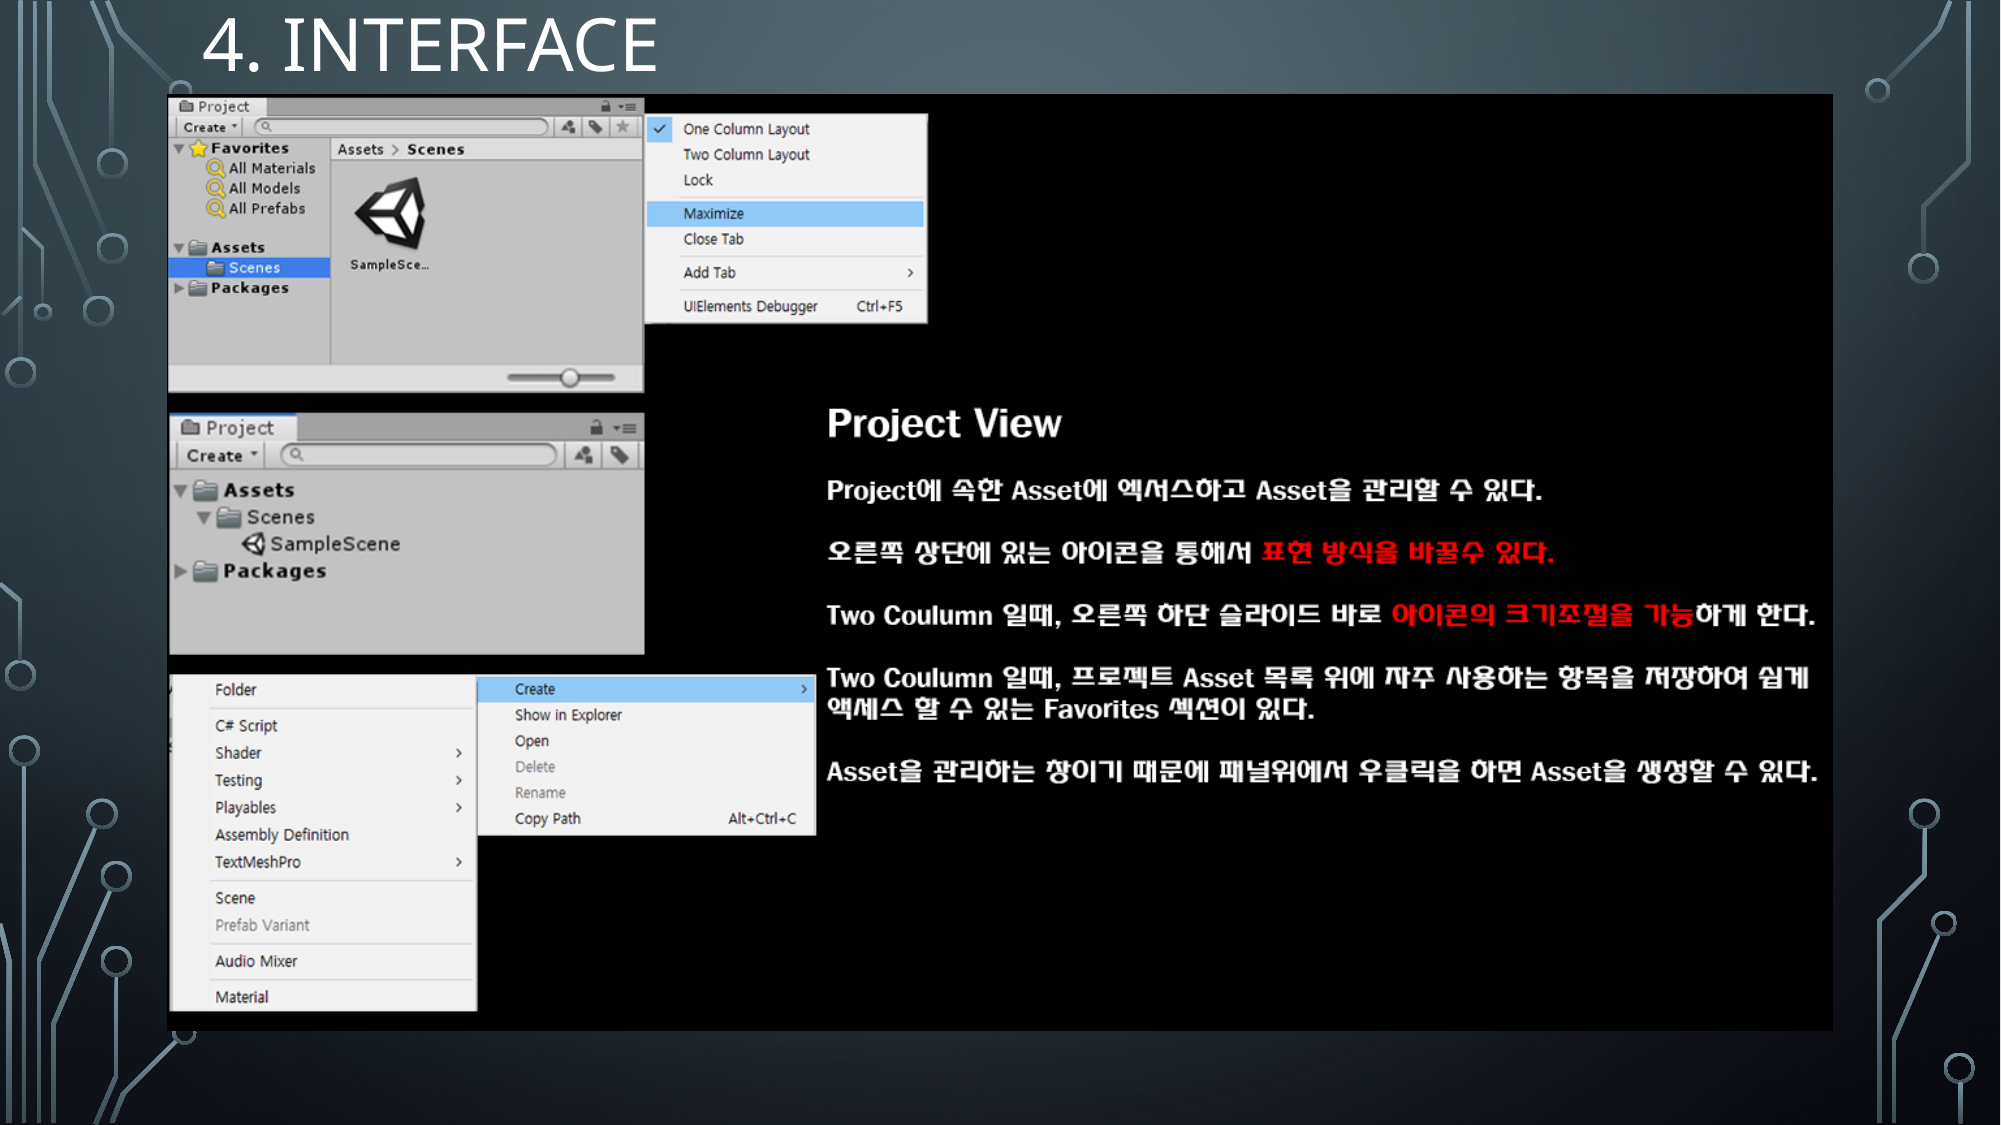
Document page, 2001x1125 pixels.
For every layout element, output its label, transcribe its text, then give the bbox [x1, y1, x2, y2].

title 4. Interface [187, 0, 1813, 93]
picture [167, 93, 1833, 1031]
